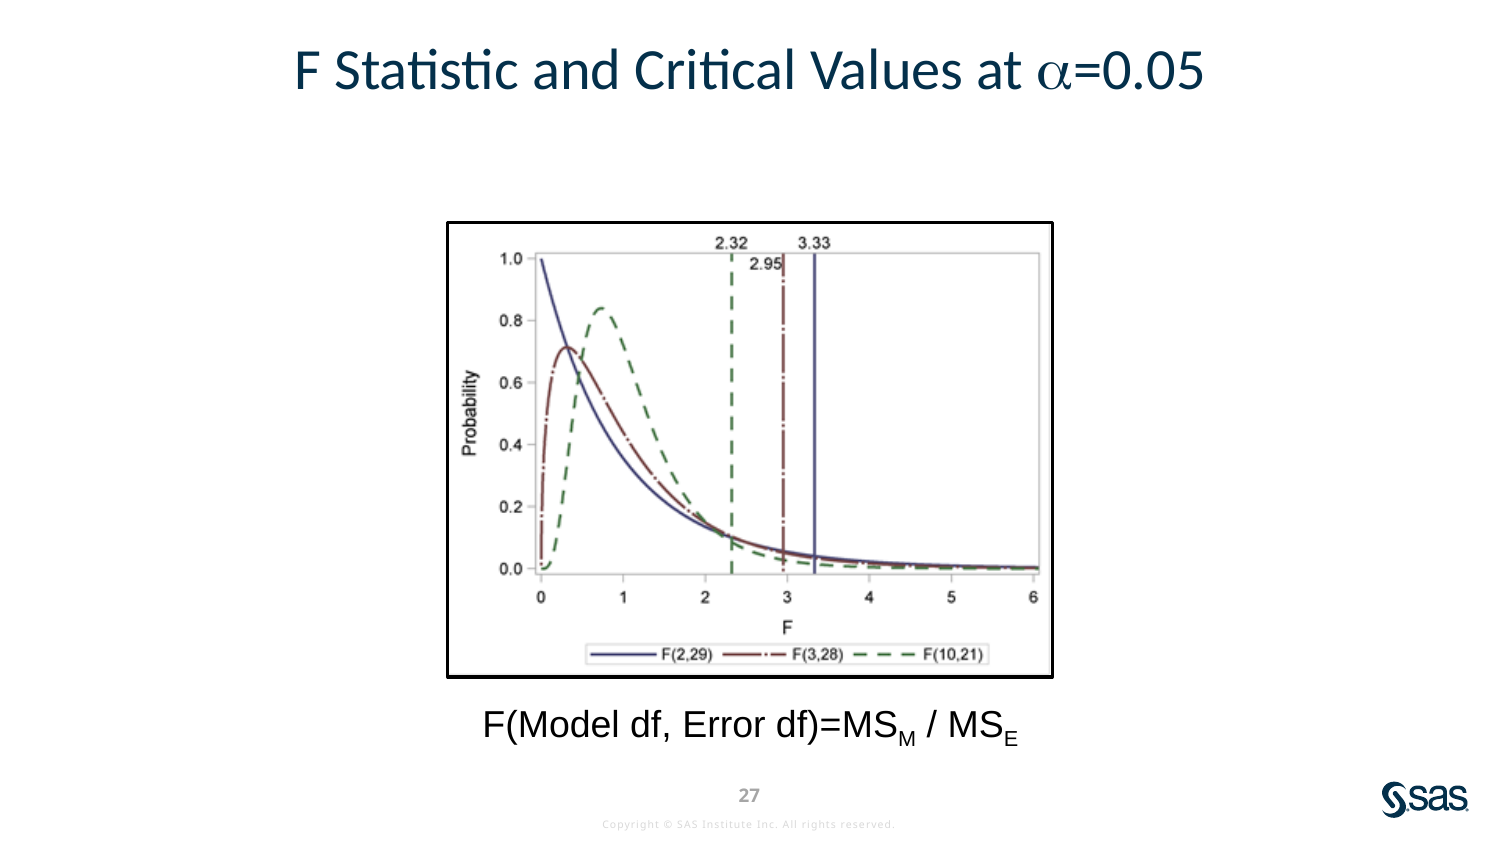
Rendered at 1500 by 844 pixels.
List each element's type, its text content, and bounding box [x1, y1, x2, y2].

title F Statistic and Critical Values at =0.05 [102, 31, 1398, 107]
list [448, 223, 1051, 676]
text_box F(Model df, Error df)=MSM / MSE [482, 699, 1019, 751]
